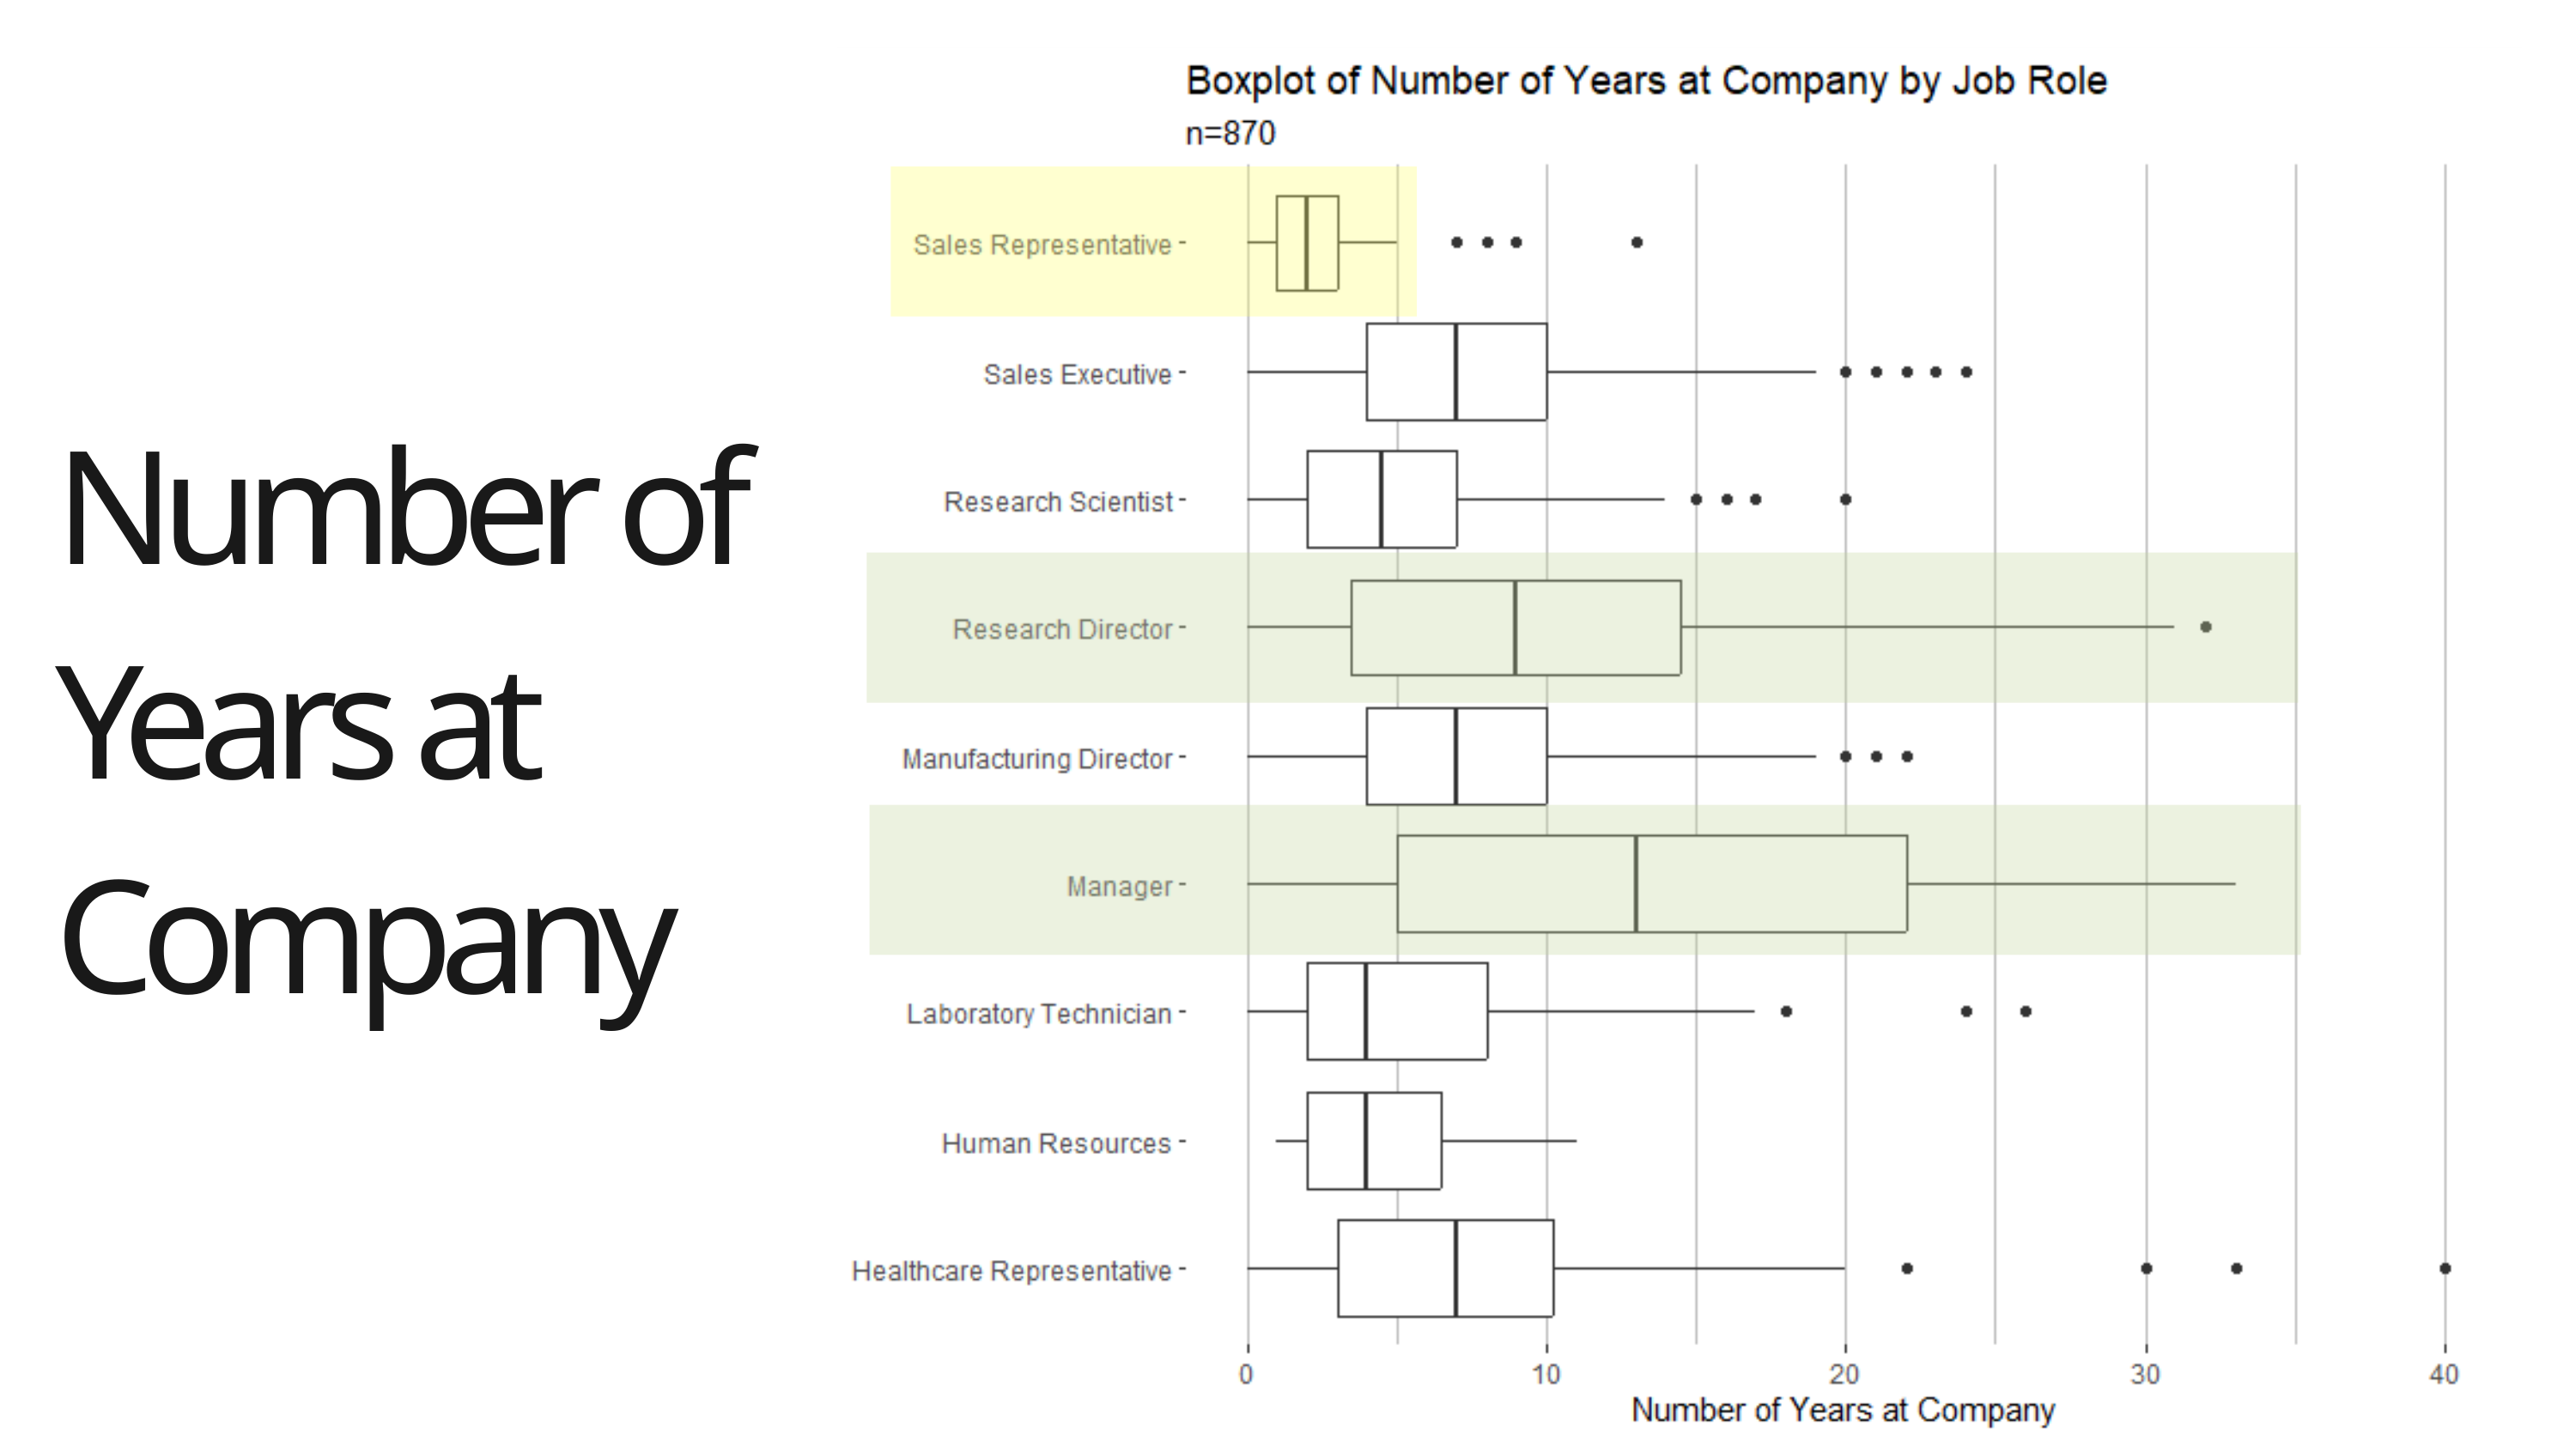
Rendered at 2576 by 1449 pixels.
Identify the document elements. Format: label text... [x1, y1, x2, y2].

text_box Number of Years at Company [55, 380, 832, 1025]
picture [836, 46, 2522, 1444]
